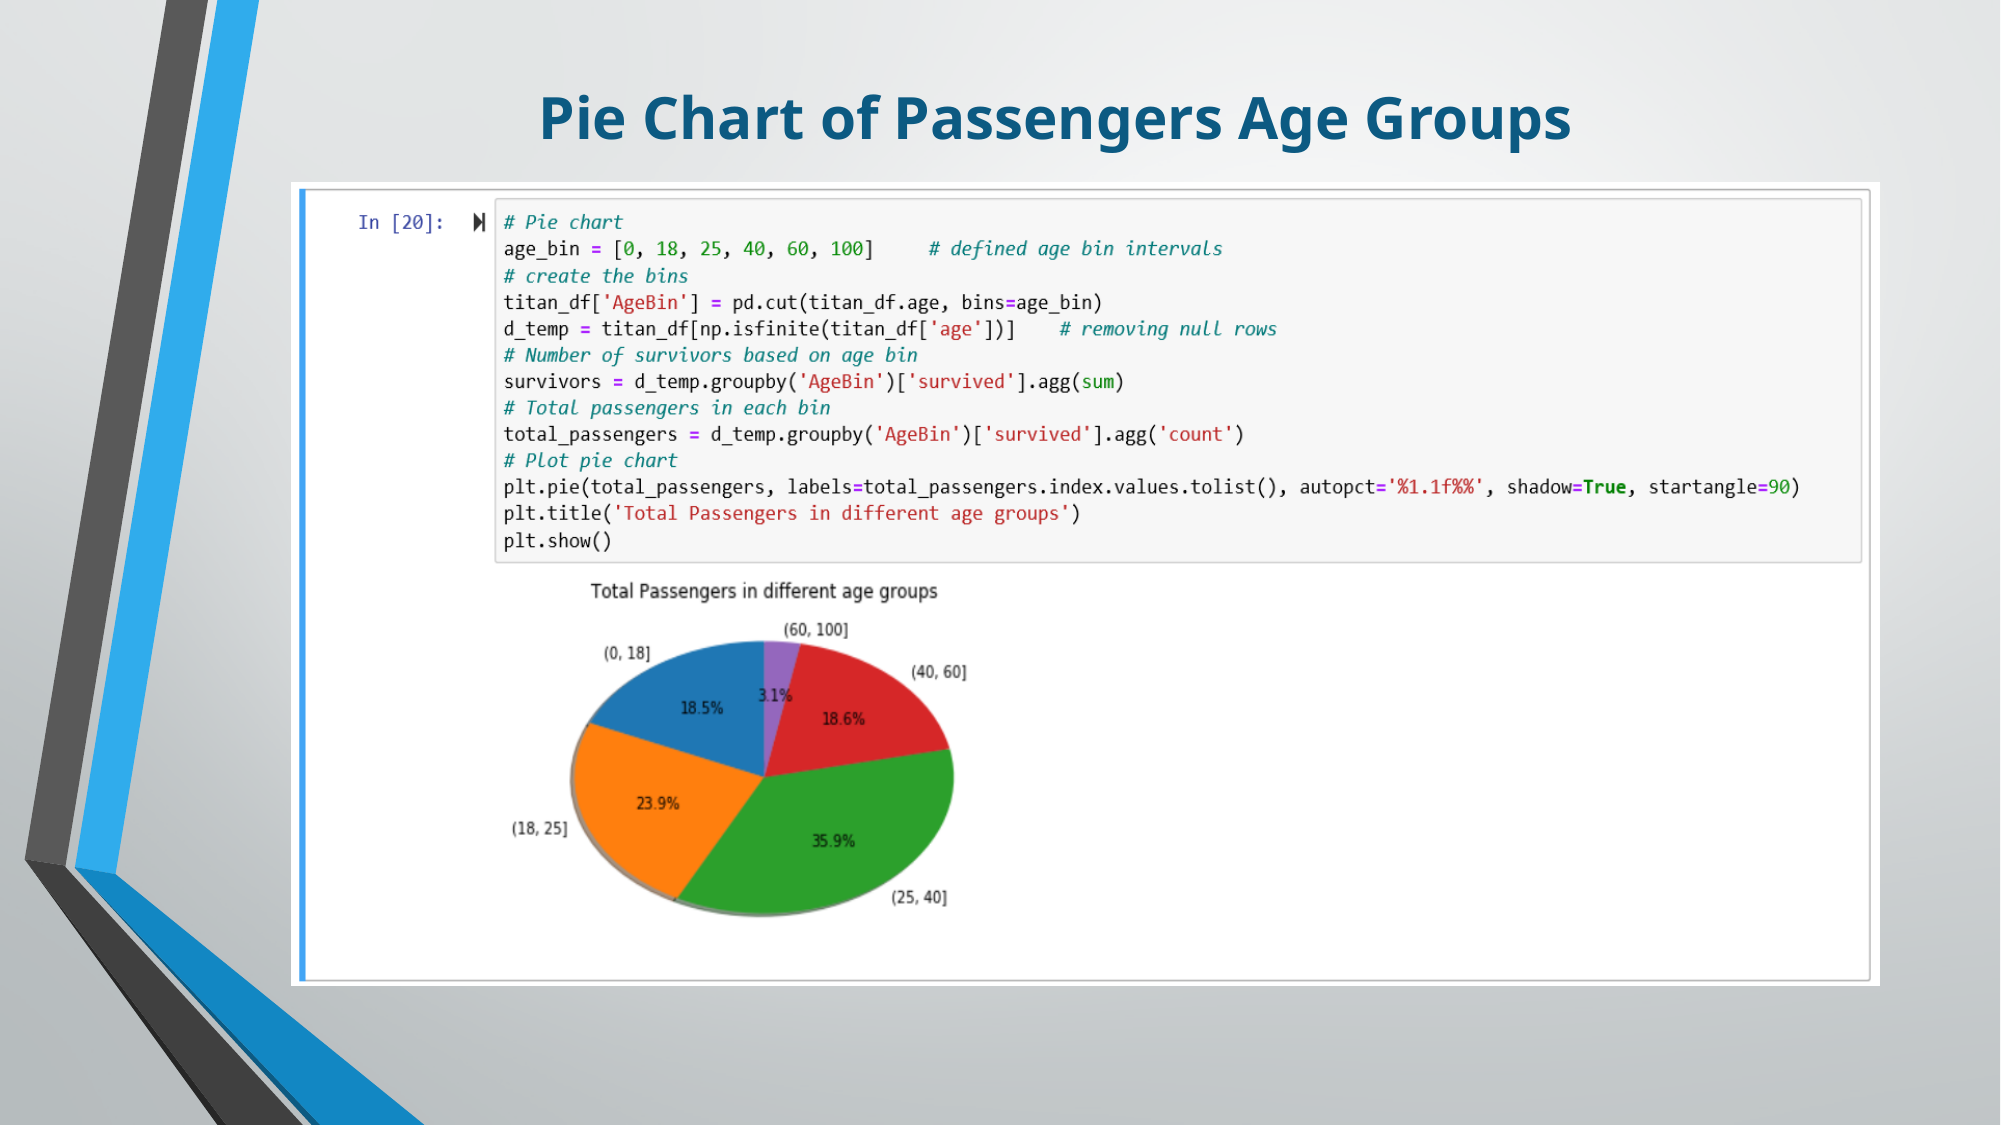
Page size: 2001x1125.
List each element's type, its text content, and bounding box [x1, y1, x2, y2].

picture [290, 182, 1880, 986]
text_box Pie Chart of Passengers Age Groups [401, 73, 1710, 159]
